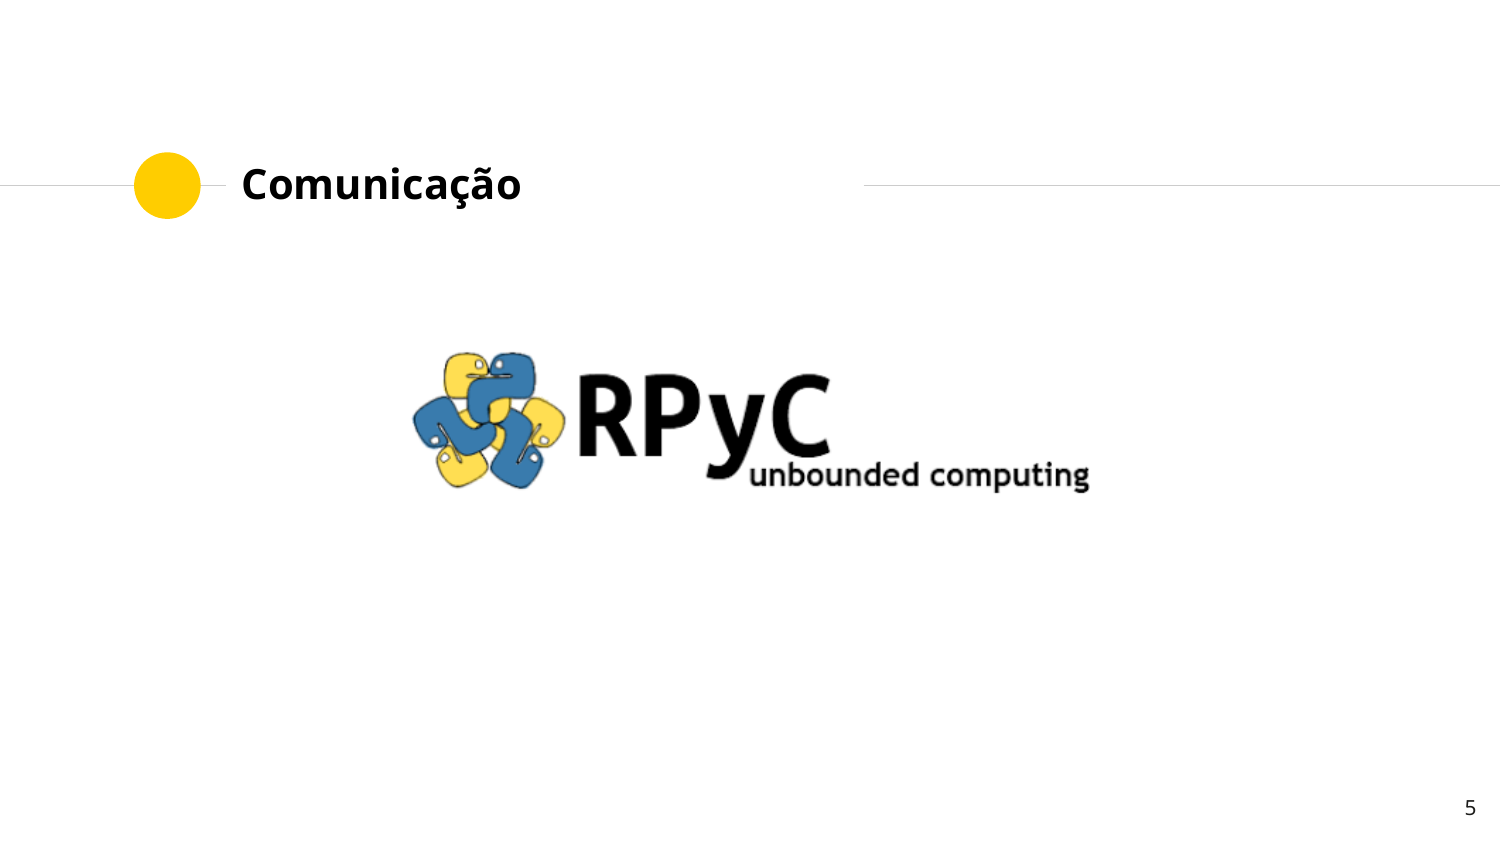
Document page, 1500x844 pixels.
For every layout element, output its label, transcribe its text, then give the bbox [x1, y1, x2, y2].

picture [409, 347, 1091, 497]
title Comunicação [226, 146, 863, 219]
slide_number 5 [1401, 779, 1492, 844]
